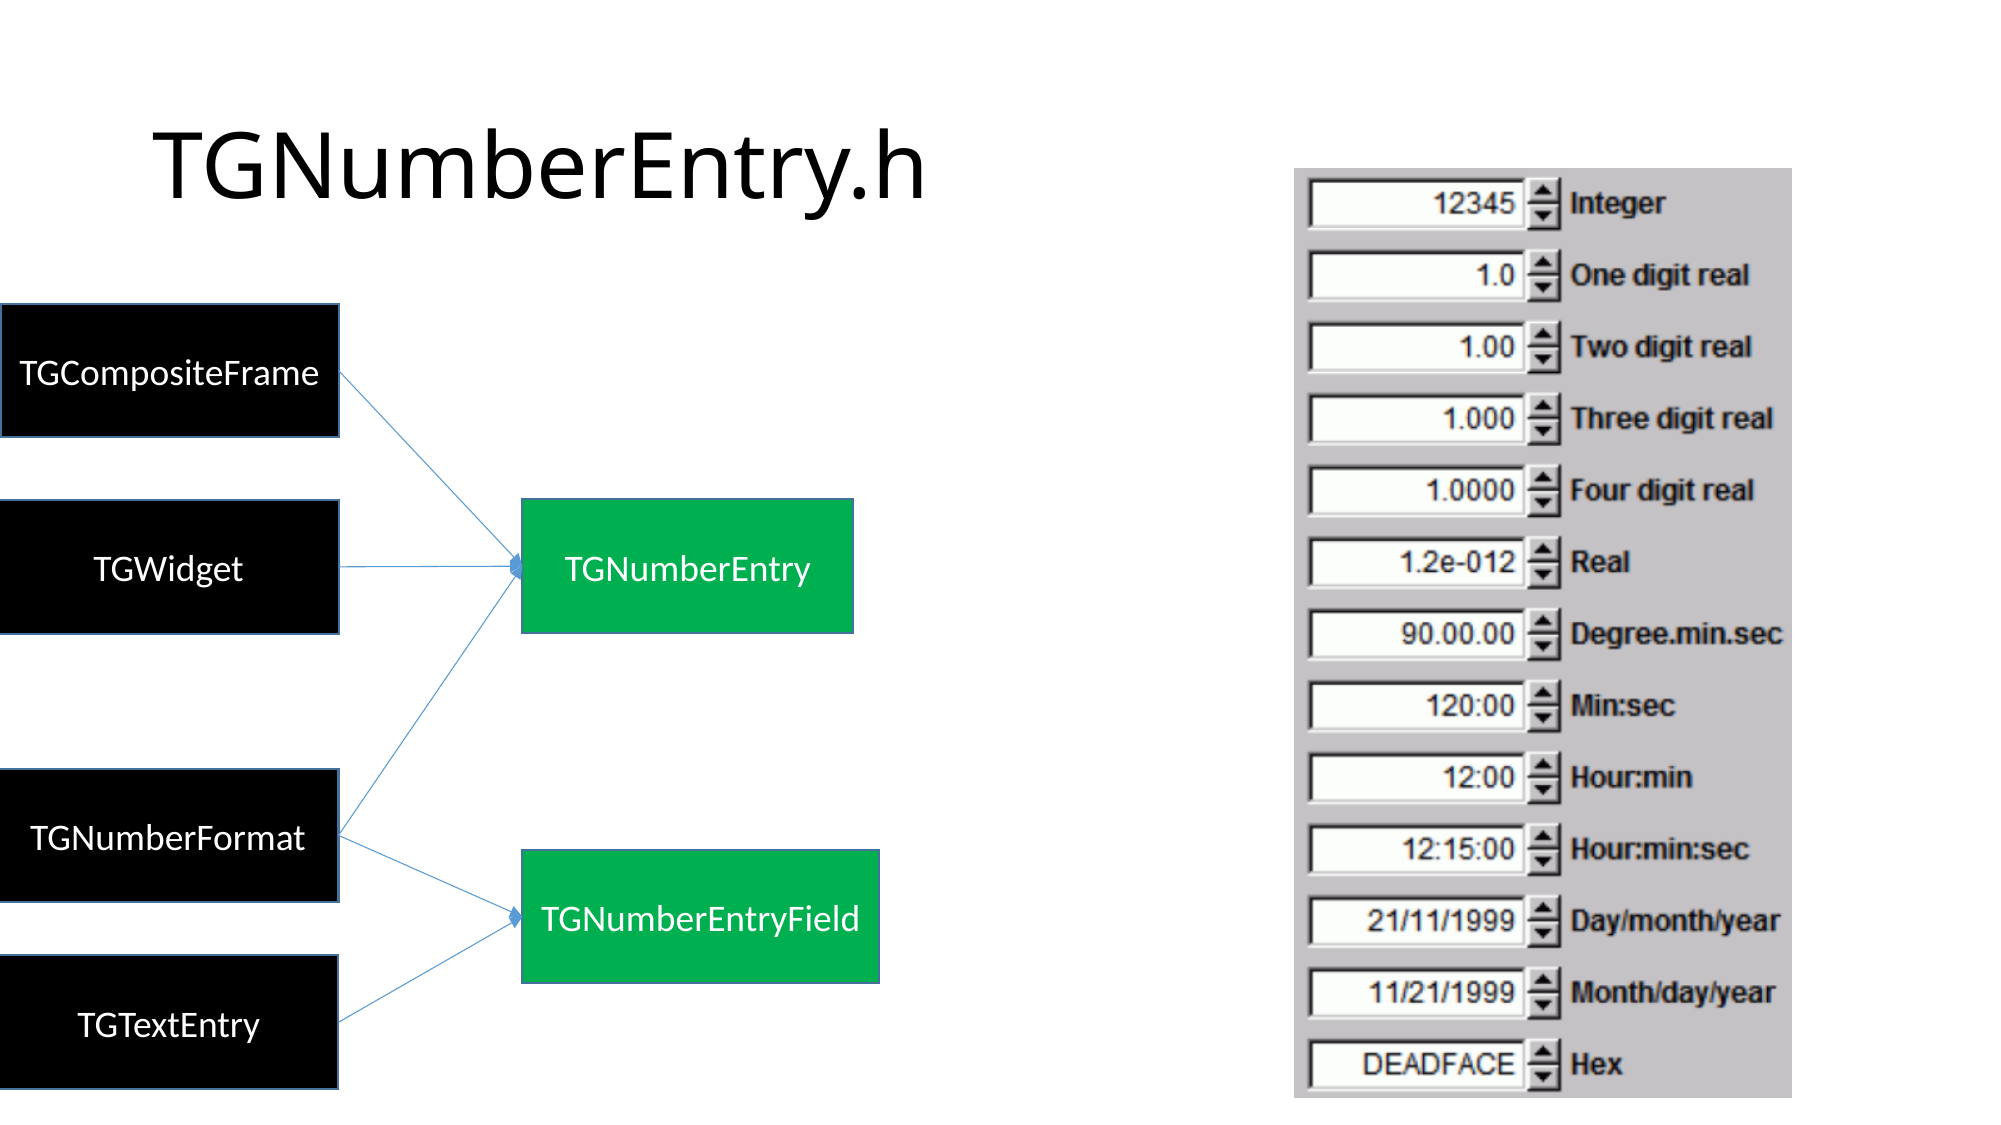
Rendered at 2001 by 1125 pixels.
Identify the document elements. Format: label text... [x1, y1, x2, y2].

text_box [338, 835, 523, 916]
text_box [338, 916, 523, 1023]
text_box TGTextEntry [0, 954, 339, 1090]
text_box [338, 370, 523, 566]
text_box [338, 566, 523, 835]
text_box TGNumberEntry [523, 498, 854, 634]
text_box TGWidget [0, 499, 338, 635]
text_box TGCompositeFrame [0, 303, 340, 438]
title TGNumberEntry.h [137, 59, 1863, 278]
picture [1294, 168, 1792, 1098]
text_box TGNumberFormat [0, 768, 338, 903]
text_box TGNumberEntryField [523, 849, 880, 984]
